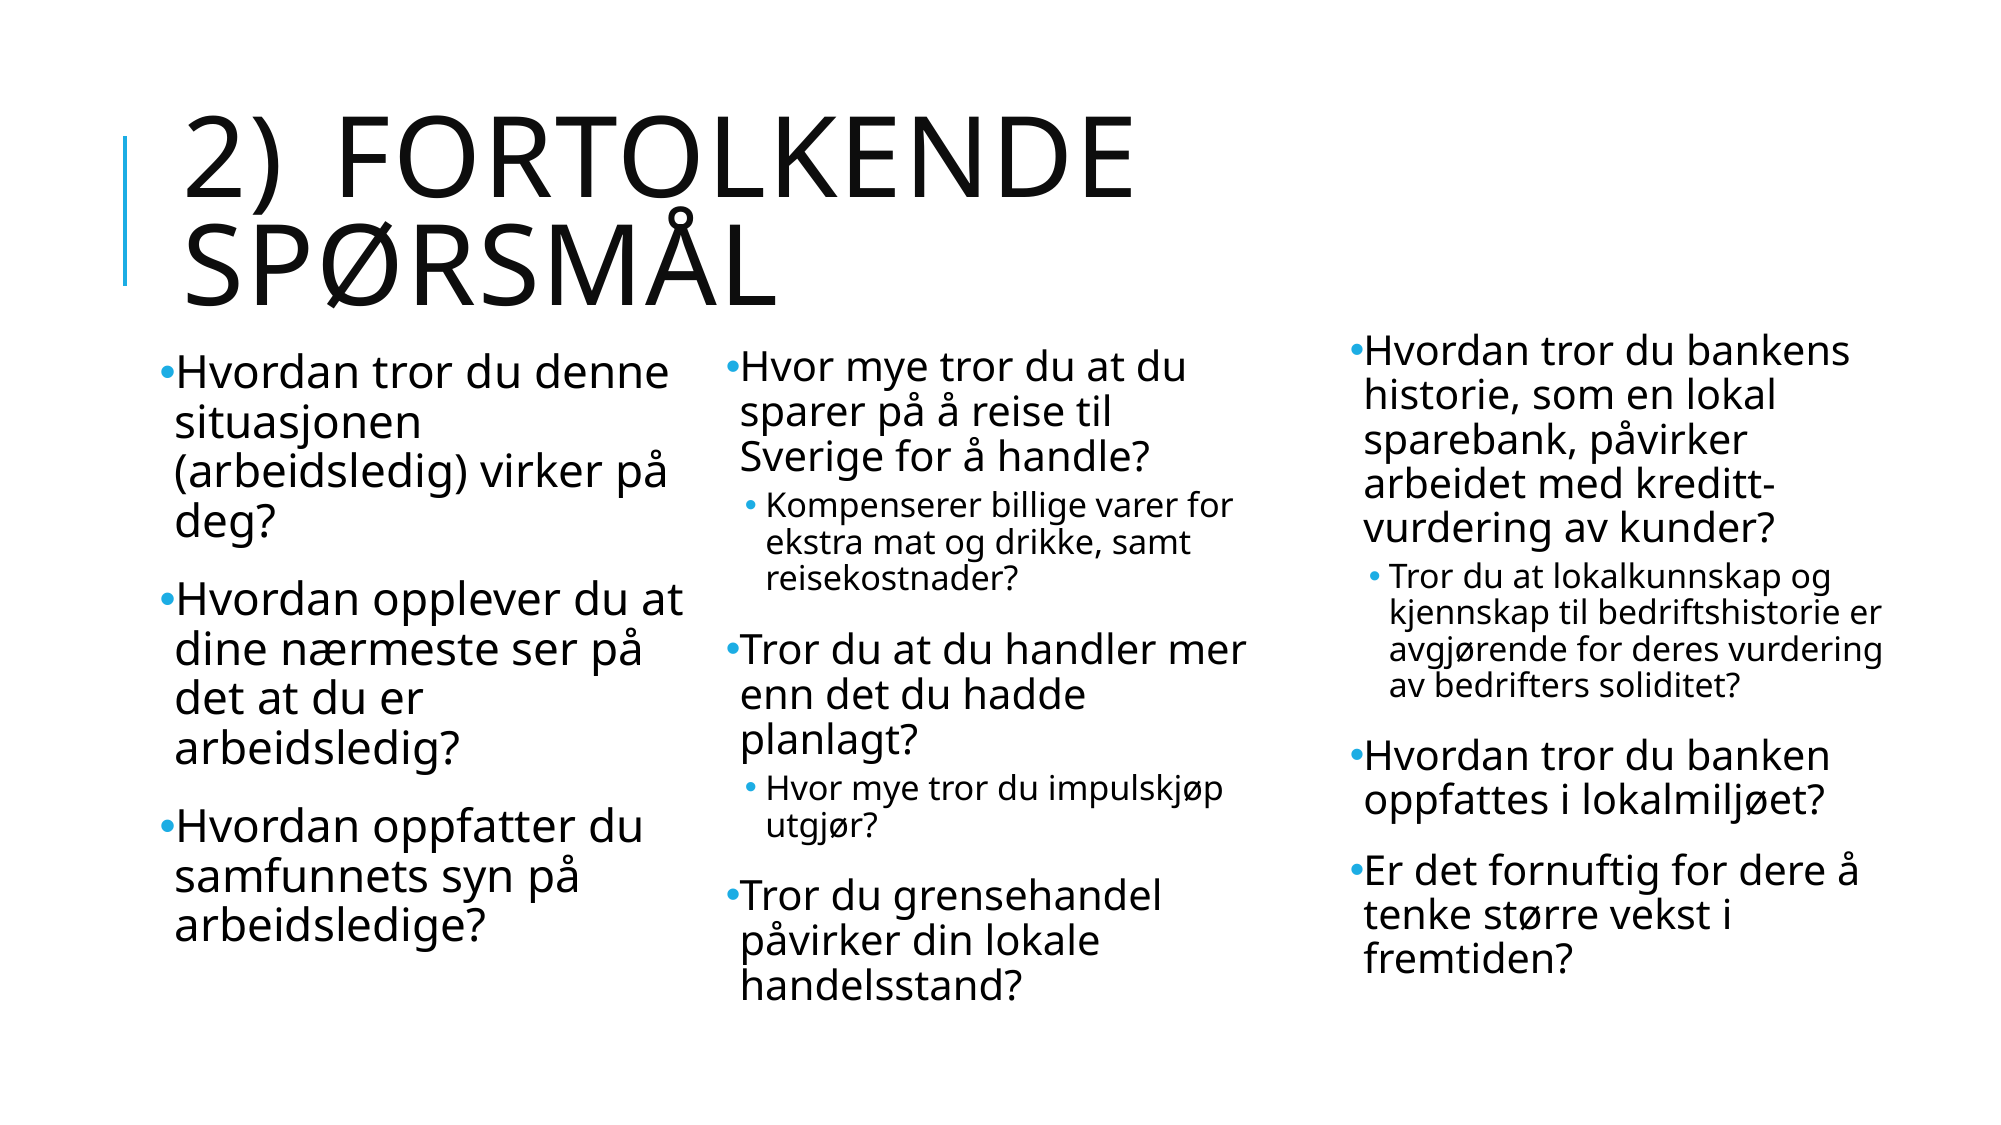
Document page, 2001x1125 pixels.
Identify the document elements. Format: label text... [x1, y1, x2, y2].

title 2) Fortolkende spørsmål [168, 96, 1763, 342]
text_box Hvordan tror du bankens historie, som en lokal sparebank, påvirker arbeidet med kreditt-vurdering av kunder? Tror du at lokalkunnskap og kjennskap til bedriftshistorie er avgjørende for deres vurdering av bedrifters soliditet? Hvordan tror du banken oppfattes i lokalmiljøet? Er det fornuftig for dere å tenke større vekst i fremtiden? [1342, 322, 1893, 1002]
text_box Hvor mye tror du at du sparer på å reise til Sverige for å handle? Kompenserer billige varer for ekstra mat og drikke, samt reisekostnader? Tror du at du handler mer enn det du hadde planlagt? Hvor mye tror du impulskjøp utgjør? Tror du grensehandel påvirker din lokale handelsstand? [718, 338, 1269, 1018]
list Hvordan tror du denne situasjonen (arbeidsledig) virker på deg? Hvordan opplever du at dine nærmeste ser på det at du er arbeidsledig? Hvordan oppfatter du samfunnets syn på arbeidsledige? [152, 341, 703, 1022]
